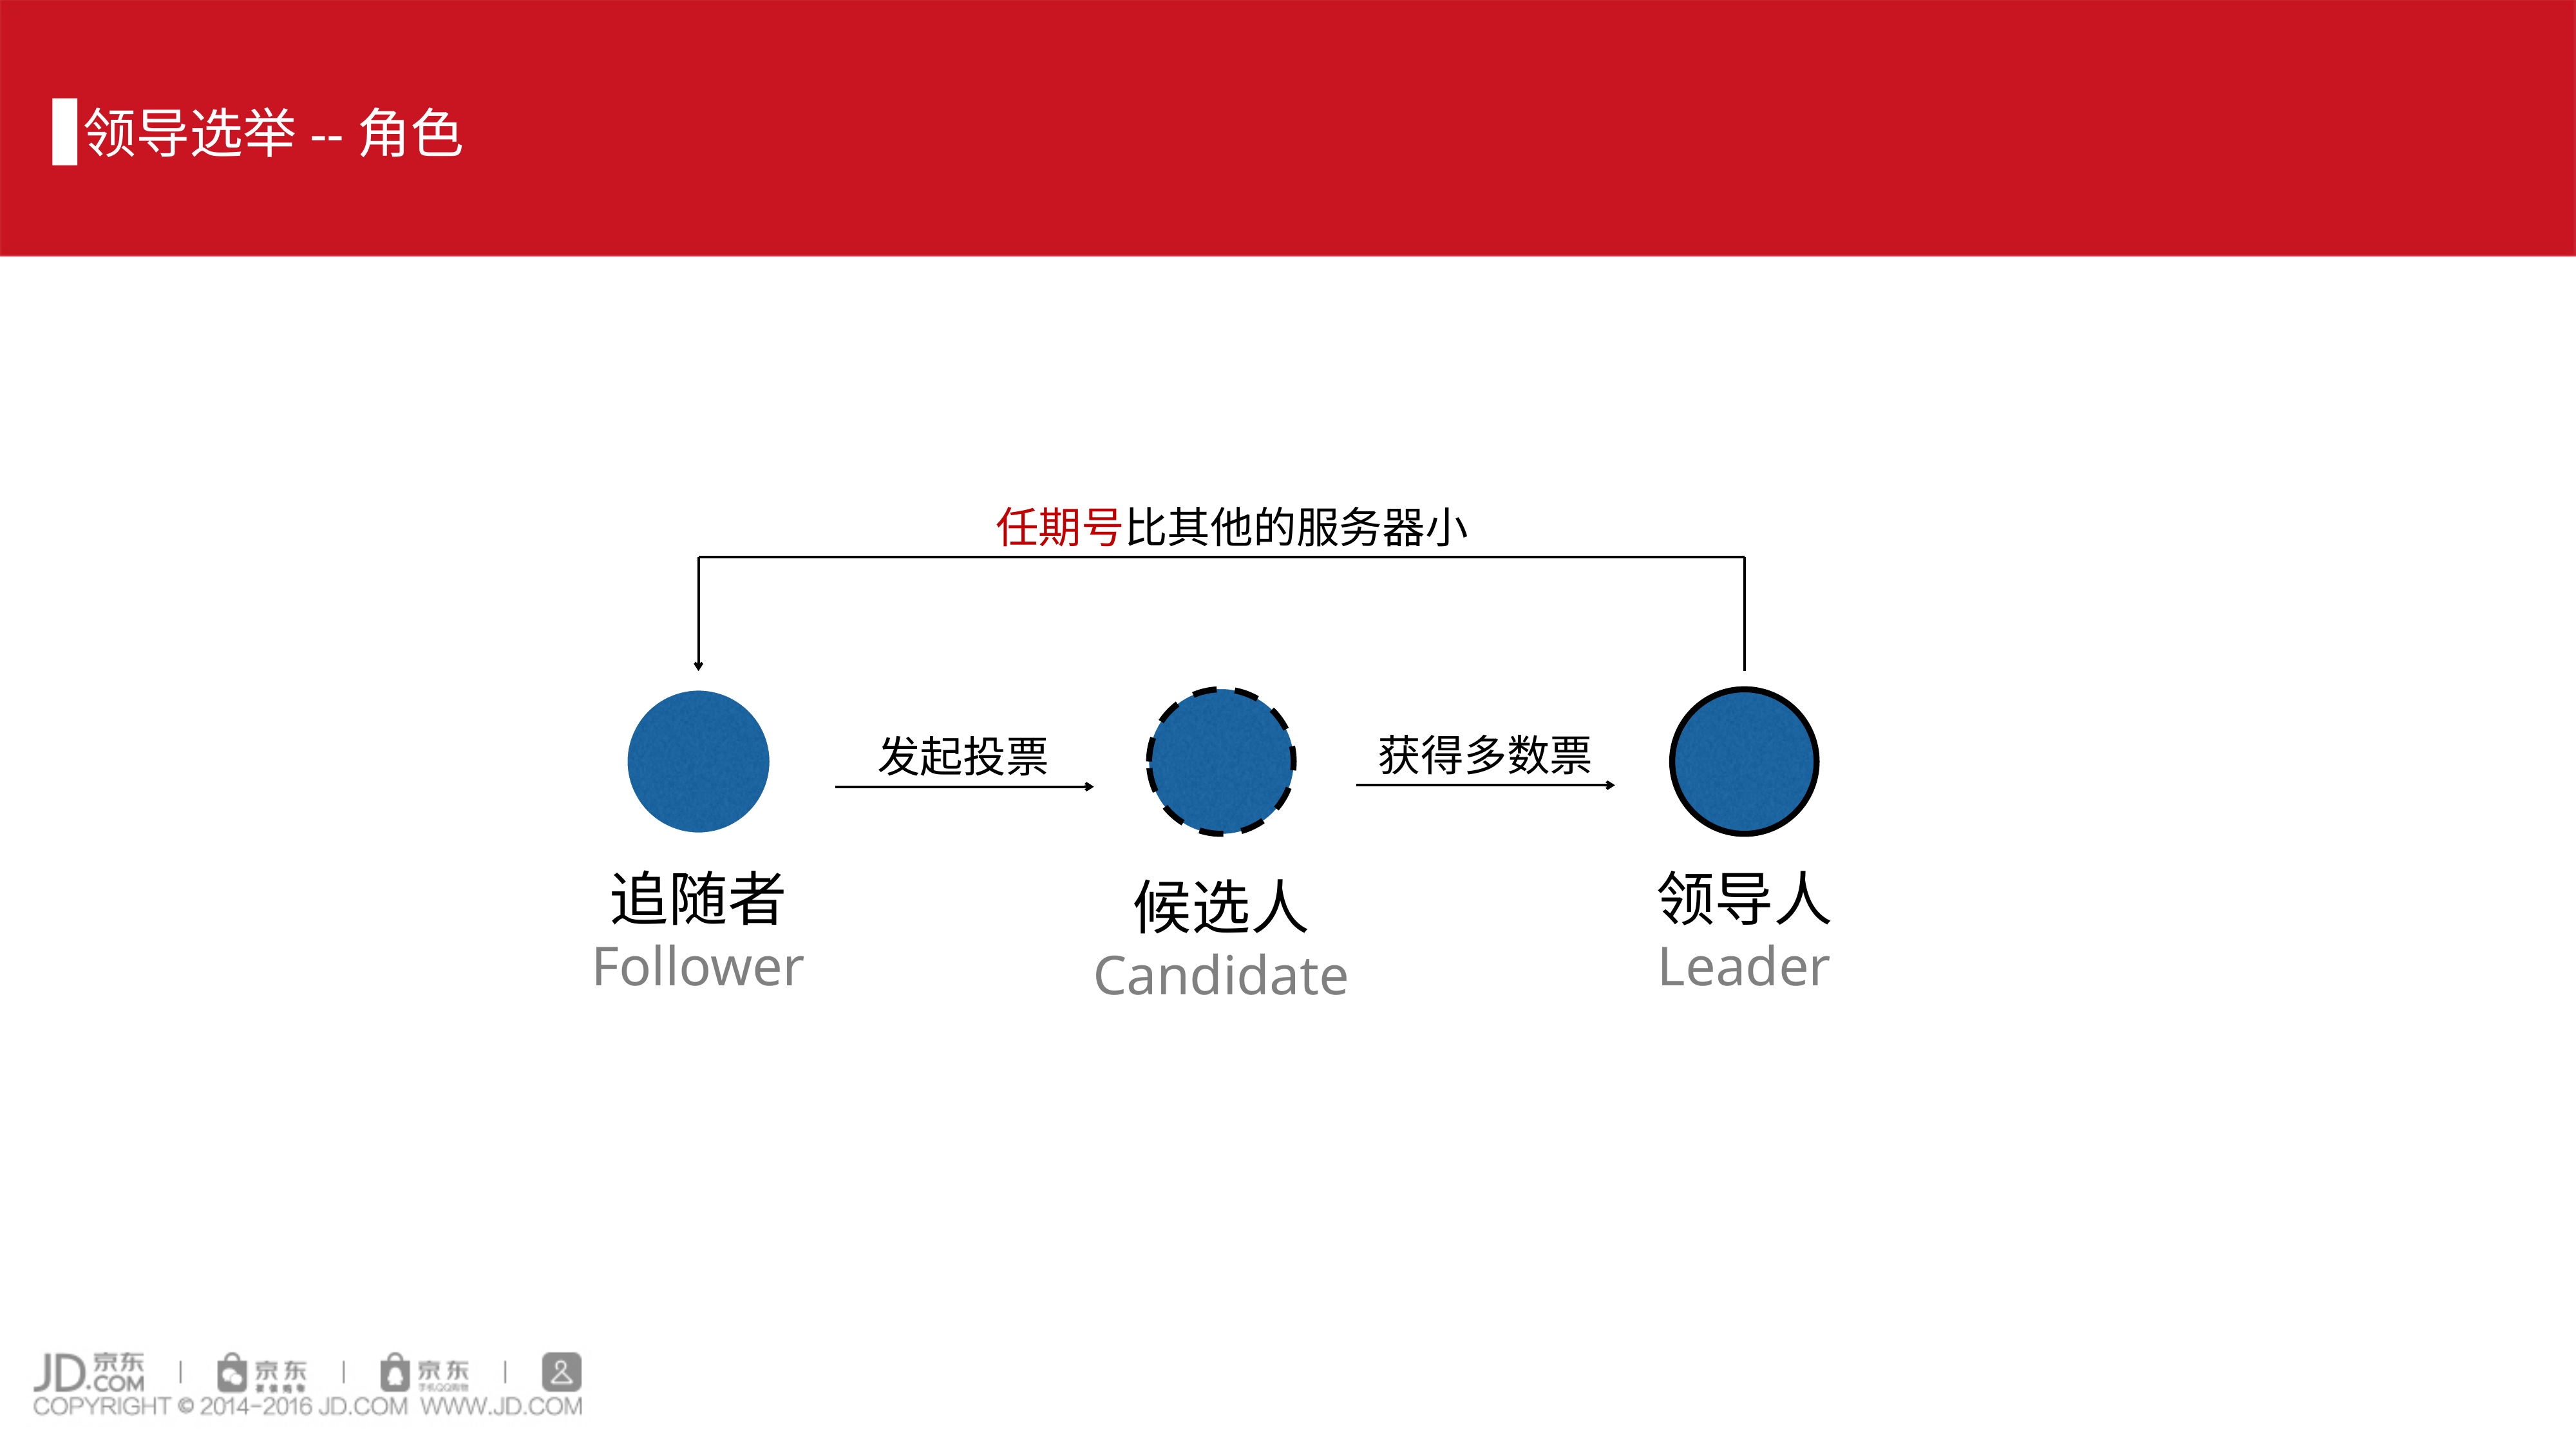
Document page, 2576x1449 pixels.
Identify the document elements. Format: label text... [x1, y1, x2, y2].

text_box 候选人 Candidate [1059, 865, 1383, 1010]
text_box [1149, 689, 1294, 834]
text_box [52, 98, 78, 166]
text_box 追随者 Follower [538, 857, 858, 1001]
text_box 领导选举--角色 [77, 94, 740, 169]
text_box 领导人 Leader [1615, 857, 1874, 1001]
text_box [1672, 689, 1817, 834]
picture [0, 0, 2576, 1449]
text_box [626, 689, 771, 834]
text_box 发起投票 [833, 724, 1093, 786]
text_box 获得多数票 [1356, 723, 1615, 784]
text_box 任期号比其他的服务器小 [963, 495, 1501, 556]
